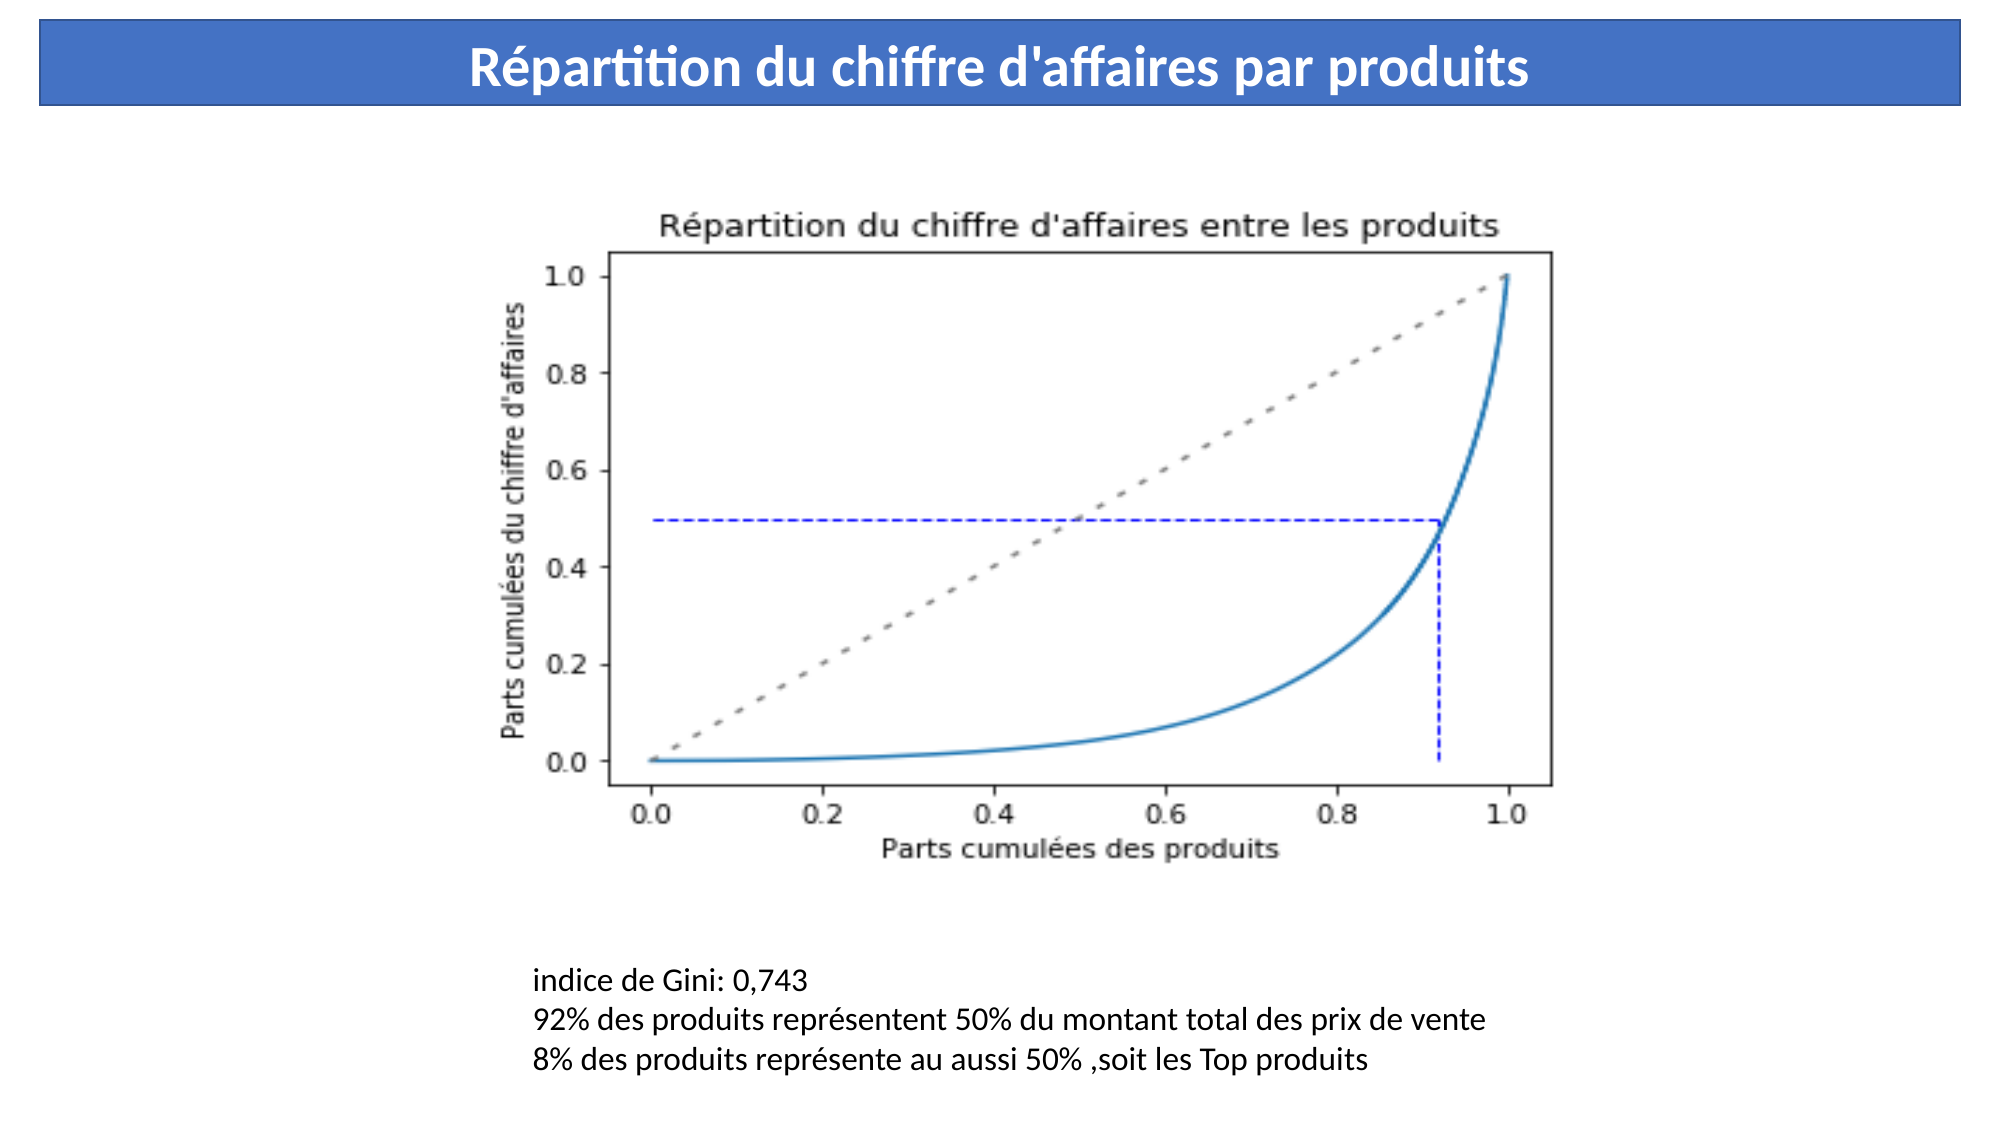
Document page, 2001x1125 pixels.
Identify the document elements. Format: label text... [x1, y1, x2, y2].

text_box Répartition du chiffre d'affaires par produits [39, 19, 1961, 106]
text_box indice de Gini: 0,743 92% des produits représentent 50% du montant total des prix de vente 8% des produits représente au aussi 50% ,soit les Top produits [517, 950, 1666, 1085]
picture [470, 198, 1596, 898]
